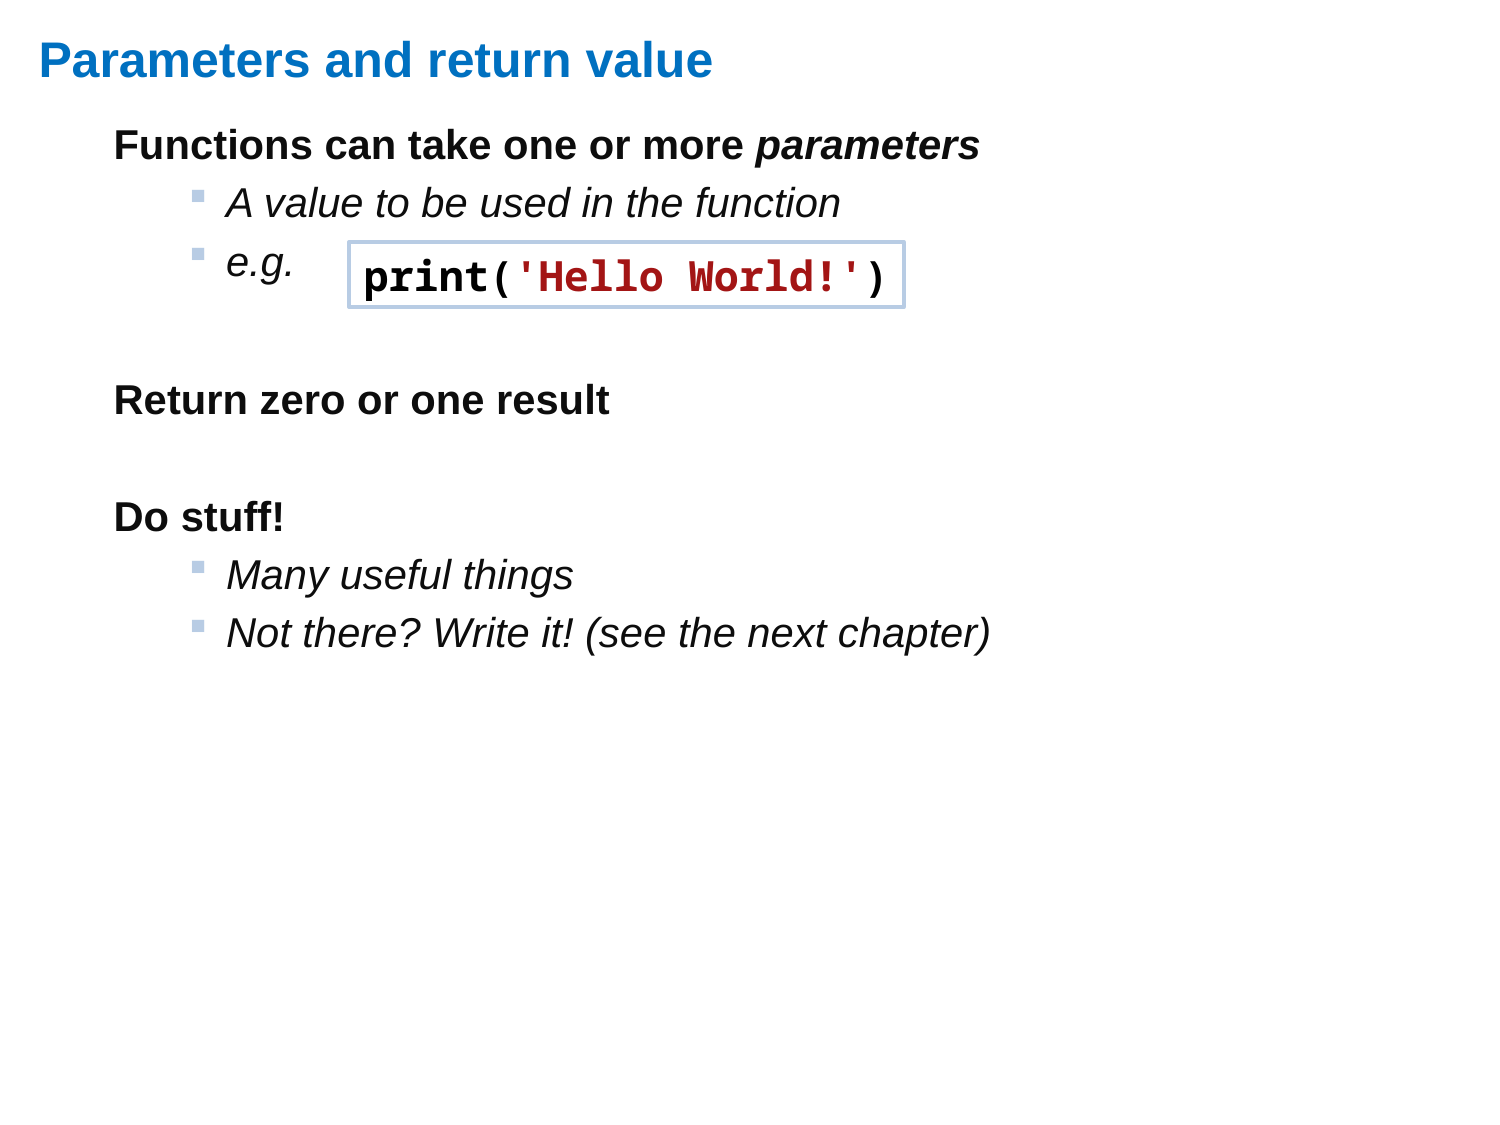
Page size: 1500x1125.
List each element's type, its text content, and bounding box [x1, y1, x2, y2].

title Parameters and return value [23, 16, 1465, 99]
text_box print('Hello World!') [347, 240, 906, 309]
list Functions can take one or more parameters A value to be used in the function e.g. Return zero or one result Do stuff! Many useful things Not there? Write it! (see the next chapter) [23, 110, 1465, 1049]
